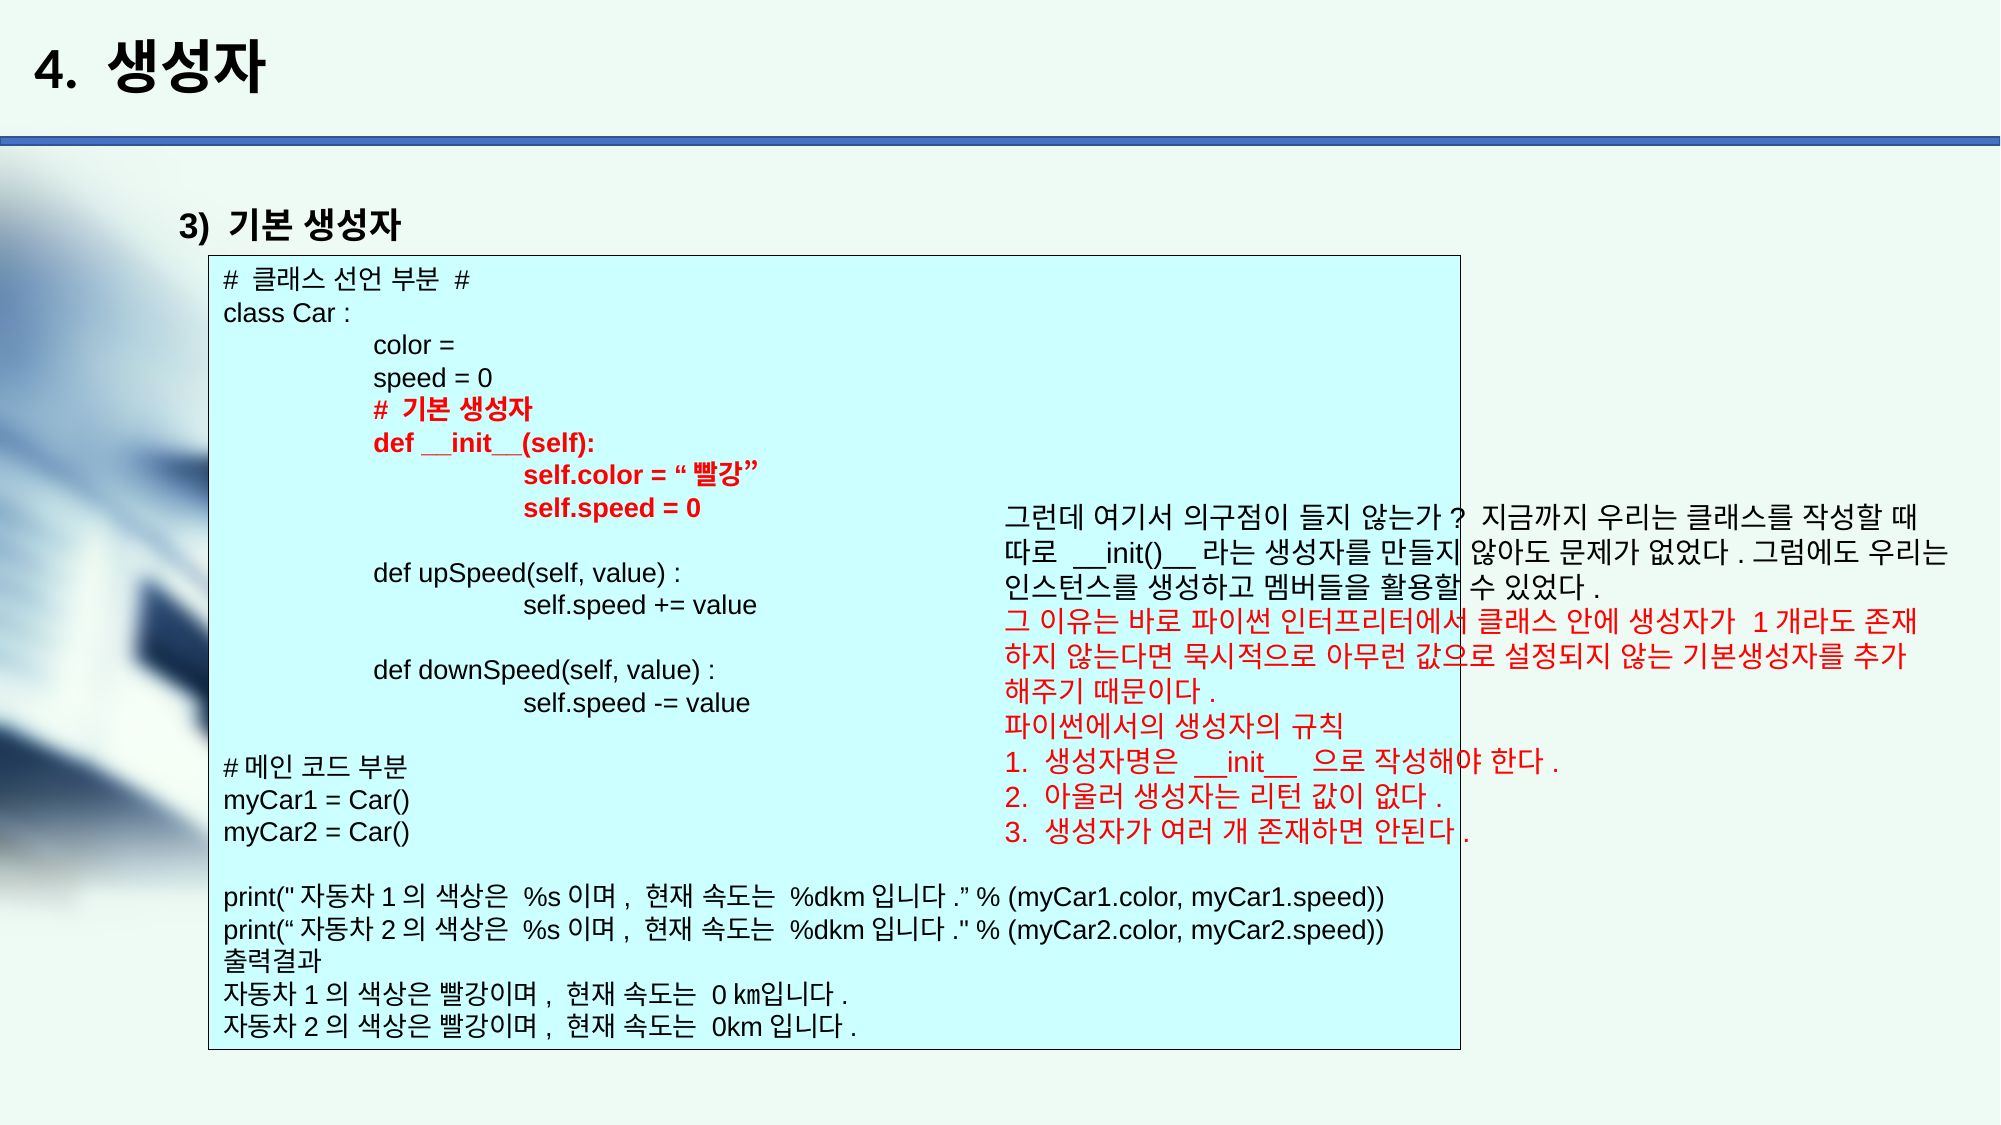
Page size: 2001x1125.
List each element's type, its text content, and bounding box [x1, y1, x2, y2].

text_box 그런데 여기서 의구점이 들지 않는가? 지금까지 우리는 클래스를 작성할 때 따로 __init()__라는 생성자를 만들지 않아도 문제가 없었다.그럼에도 우리는 인스턴스를 생성하고 멤버들을 활용할 수 있었다. 그 이유는 바로 파이썬 인터프리터에서 클래스 안에 생성자가 1개라도 존재 하지 않는다면 묵시적으로 아무런 값으로 설정되지 않는 기본생성자를 추가 해주기 때문이다. 파이썬에서의 생성자의 규칙 1. 생성자명은 __init__ 으로 작성해야 한다. 2. 아울러 생성자는 리턴 값이 없다. 3. 생성자가 여러 개 존재하면 안된다. [989, 491, 1965, 856]
text_box # 클래스 선언 부분 # class Car : color = speed = 0 # 기본 생성자 def __init__(self): self.color = “빨강” self.speed = 0 def upSpeed(self, value) : self.speed += value def downSpeed(self, value) : self.speed -= value #메인 코드 부분 myCar1 = Car() myCar2 = Car() print("자동차1의 색상은 %s이며, 현재 속도는 %dkm입니다.” % (myCar1.color, myCar1.speed)) print(“자동차2의 색상은 %s이며, 현재 속도는 %dkm입니다." % (myCar2.color, myCar2.speed)) 출력결과 자동차1의 색상은 빨강이며, 현재 속도는 0㎞입니다. 자동차2의 색상은 빨강이며, 현재 속도는 0km입니다. [208, 255, 1461, 1050]
text_box 3) 기본 생성자 [163, 173, 1922, 313]
title 4. 생성자 [19, 14, 1745, 126]
picture [0, 0, 2000, 136]
picture [0, 146, 2000, 1125]
